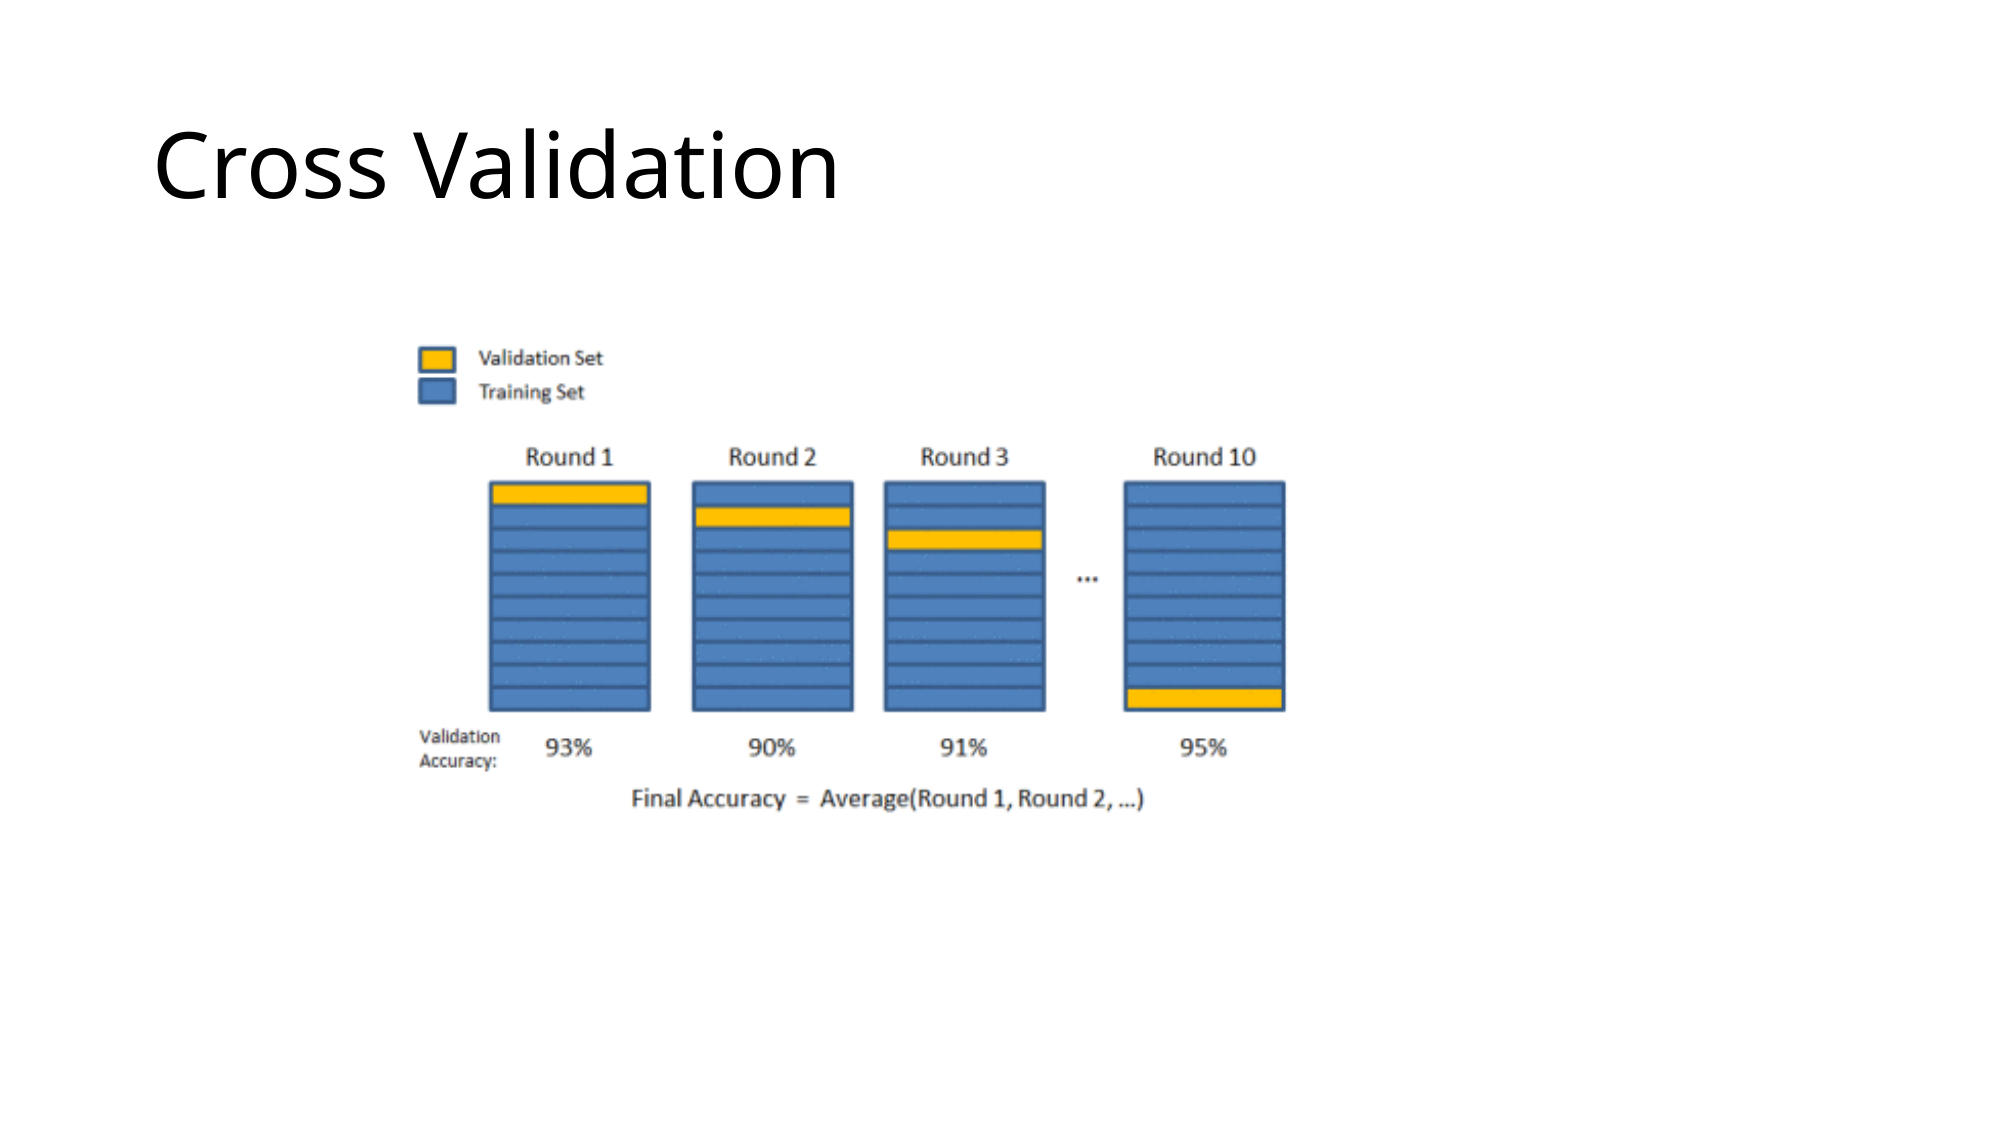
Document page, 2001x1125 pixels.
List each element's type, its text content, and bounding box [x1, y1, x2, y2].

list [406, 337, 1368, 854]
title Cross Validation [137, 59, 1863, 278]
